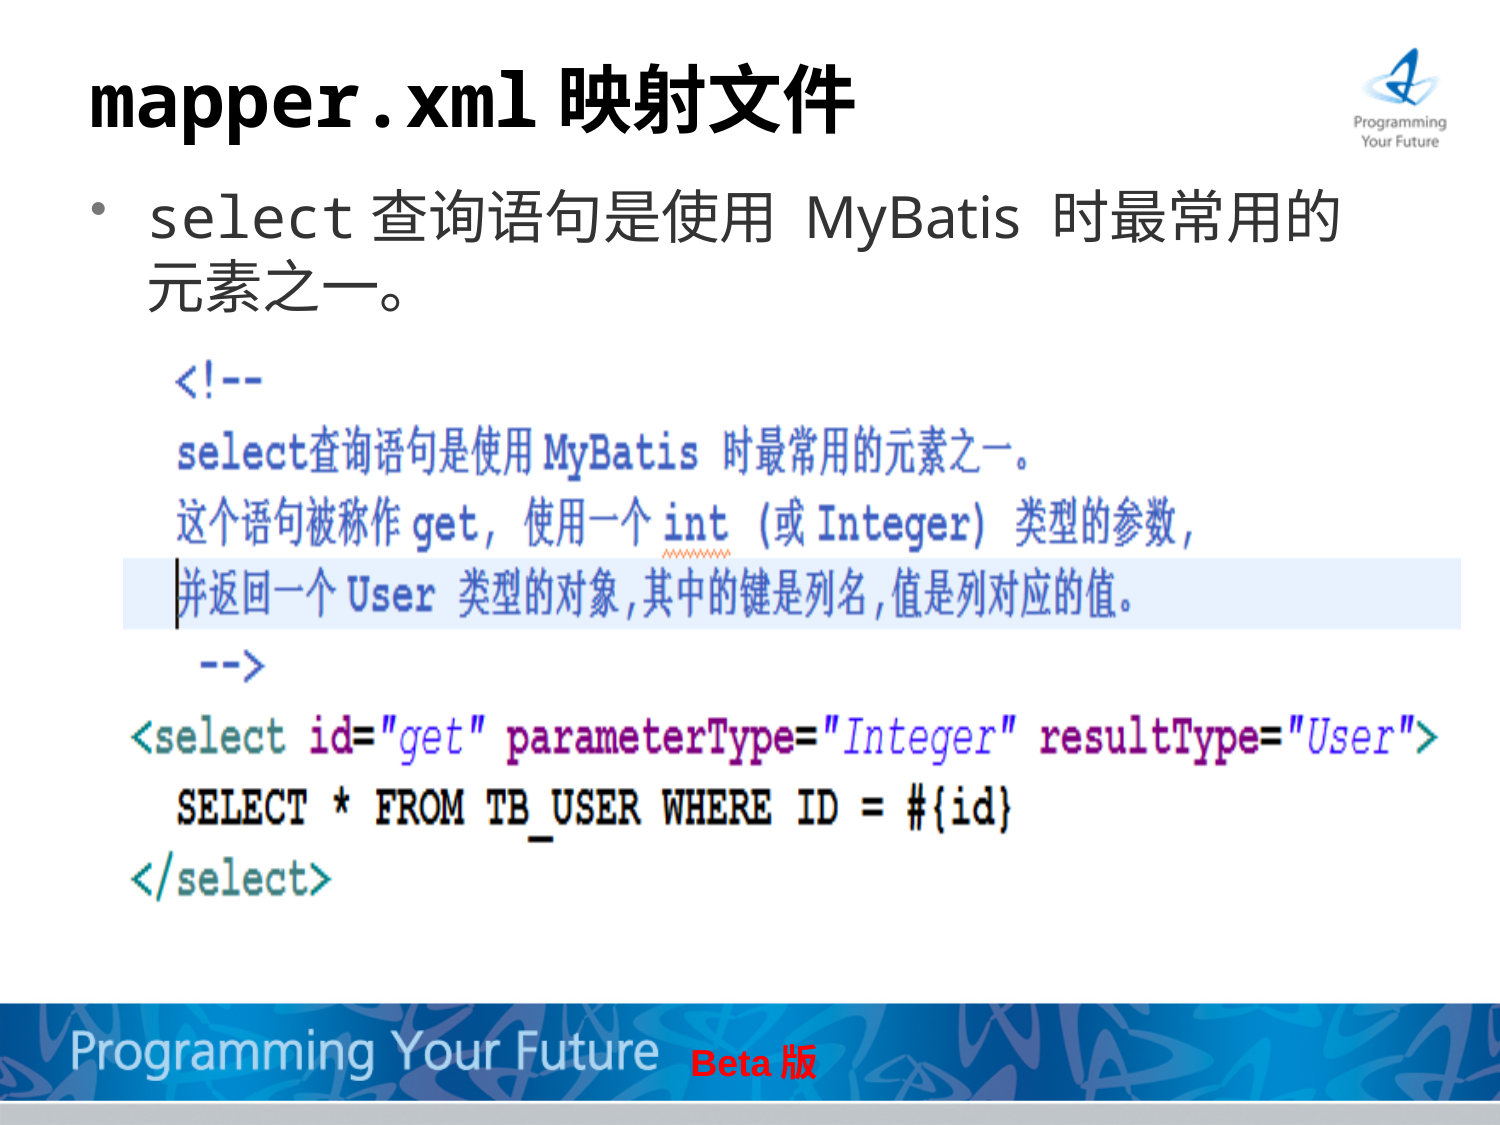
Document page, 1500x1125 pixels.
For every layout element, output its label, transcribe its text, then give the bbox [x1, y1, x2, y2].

list select查询语句是使用 MyBatis 时最常用的元素之一。 [74, 172, 1412, 988]
picture [0, 997, 1500, 1125]
picture [123, 349, 1462, 929]
title mapper.xml映射文件 [74, 44, 1271, 162]
picture [1340, 42, 1461, 157]
